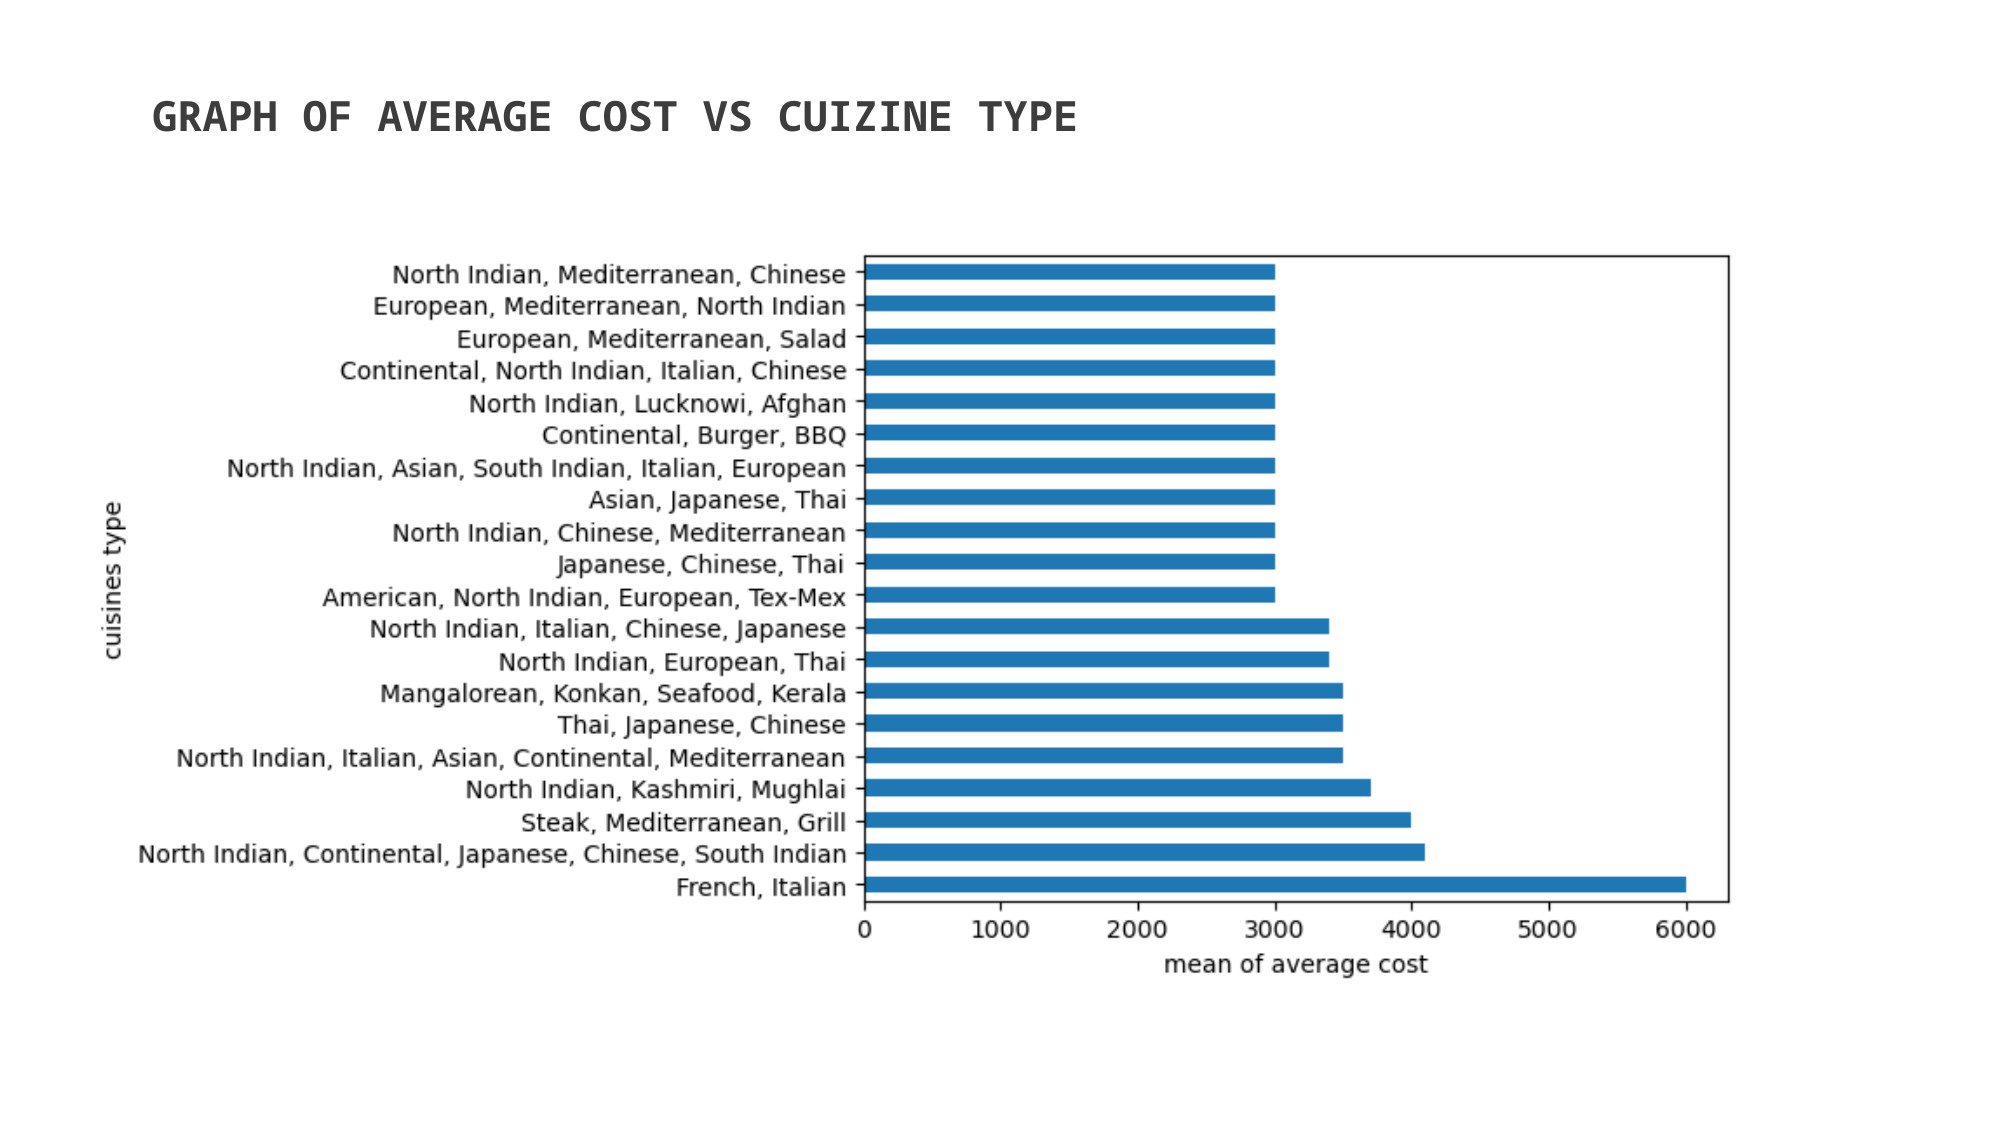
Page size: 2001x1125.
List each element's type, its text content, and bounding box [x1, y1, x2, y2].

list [85, 239, 1745, 995]
title GRAPH OF AVERAGE COST VS CUIZINE TYPE [137, 23, 1863, 241]
